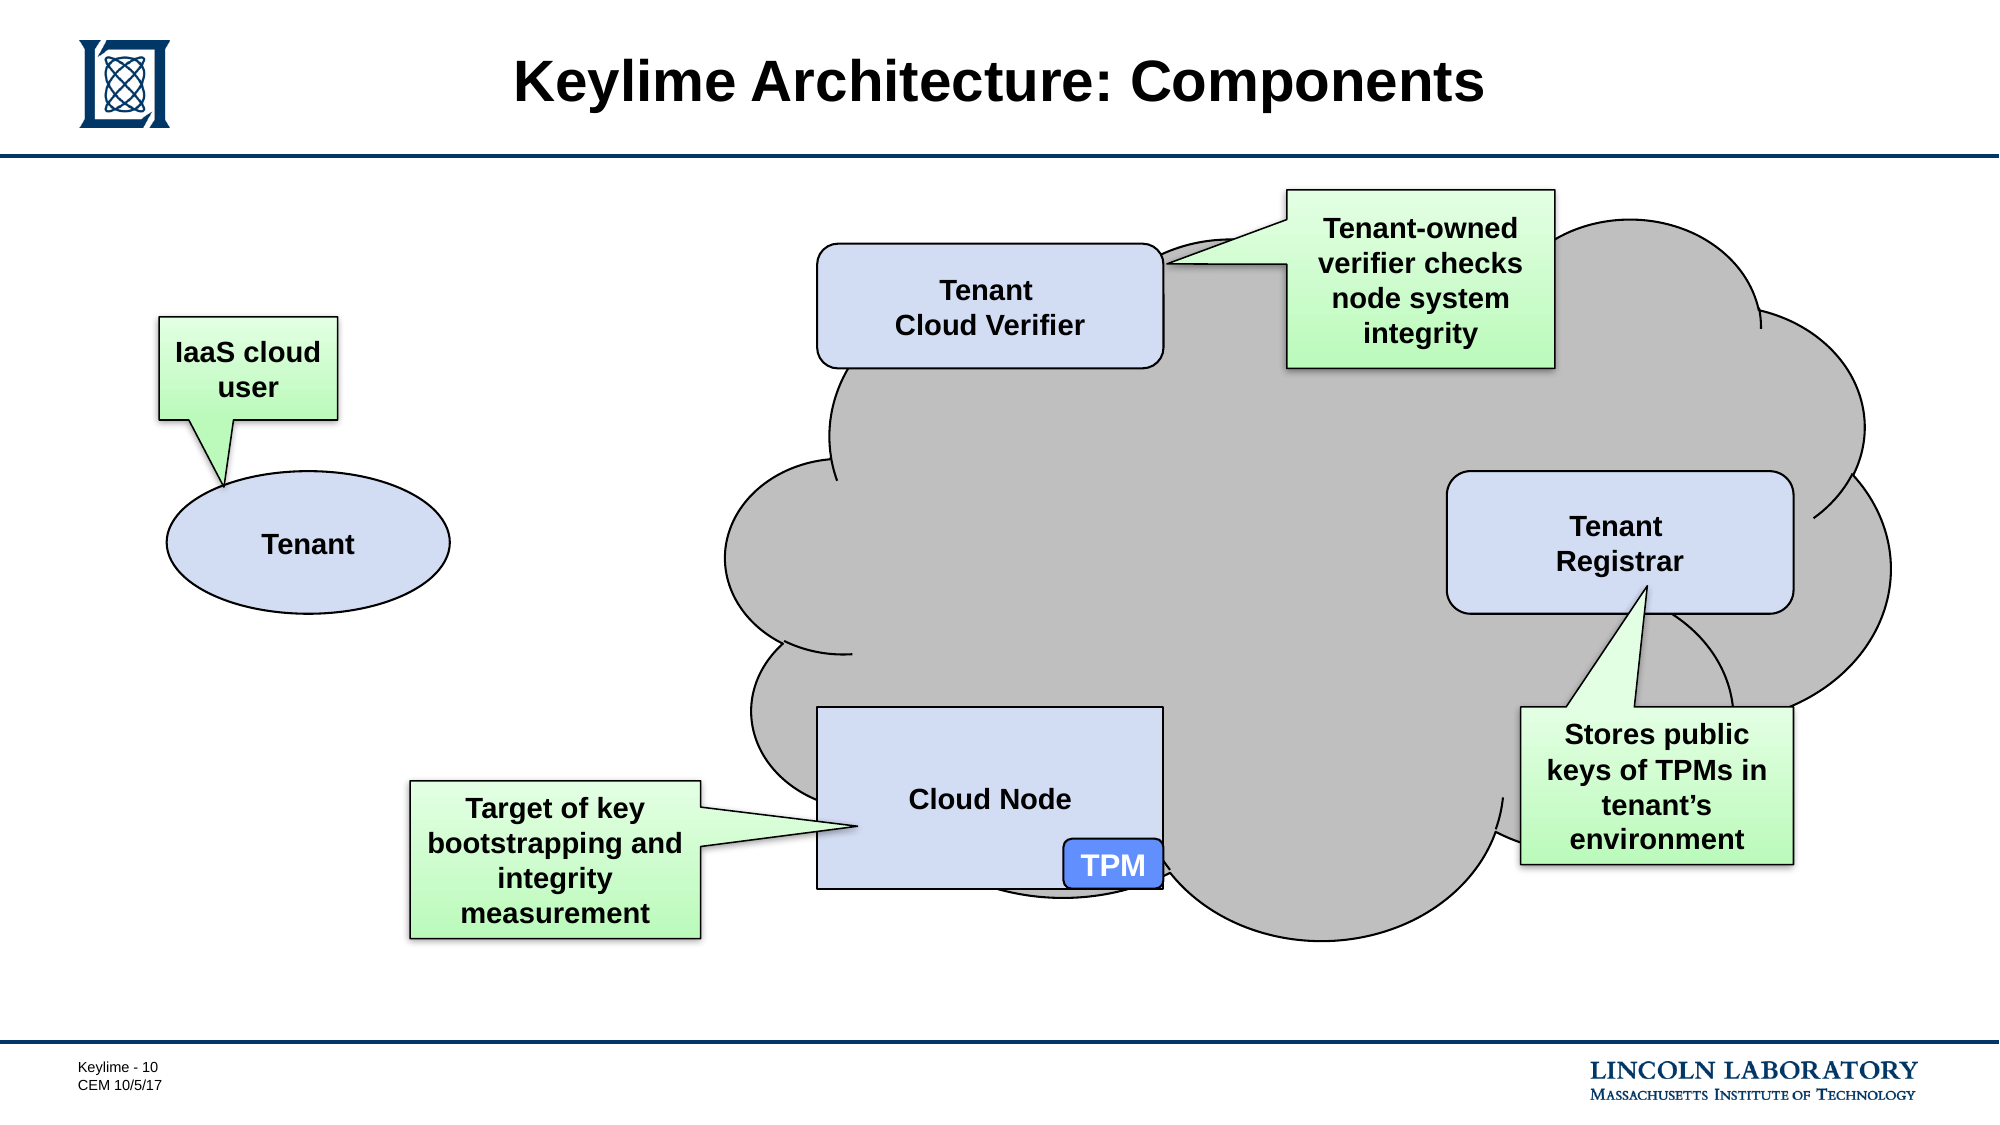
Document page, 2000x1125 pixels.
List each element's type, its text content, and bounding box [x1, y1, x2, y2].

picture [1588, 1061, 1918, 1100]
text_box Target of key bootstrapping and integrity measurement [409, 780, 811, 940]
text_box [816, 706, 1164, 889]
text_box Tenant-owned verifier checks node system integrity [1166, 189, 1556, 370]
title Keylime Architecture: Components [205, 16, 1794, 151]
picture [79, 40, 170, 128]
text_box Tenant Cloud Verifier [817, 243, 1164, 369]
text_box IaaS cloud user [158, 316, 339, 488]
text_box Tenant [166, 471, 450, 614]
text_box Tenant Registrar [1446, 471, 1794, 614]
text_box [724, 219, 1891, 942]
text_box Stores public keys of TPMs in tenant’s environment [1519, 585, 1795, 866]
